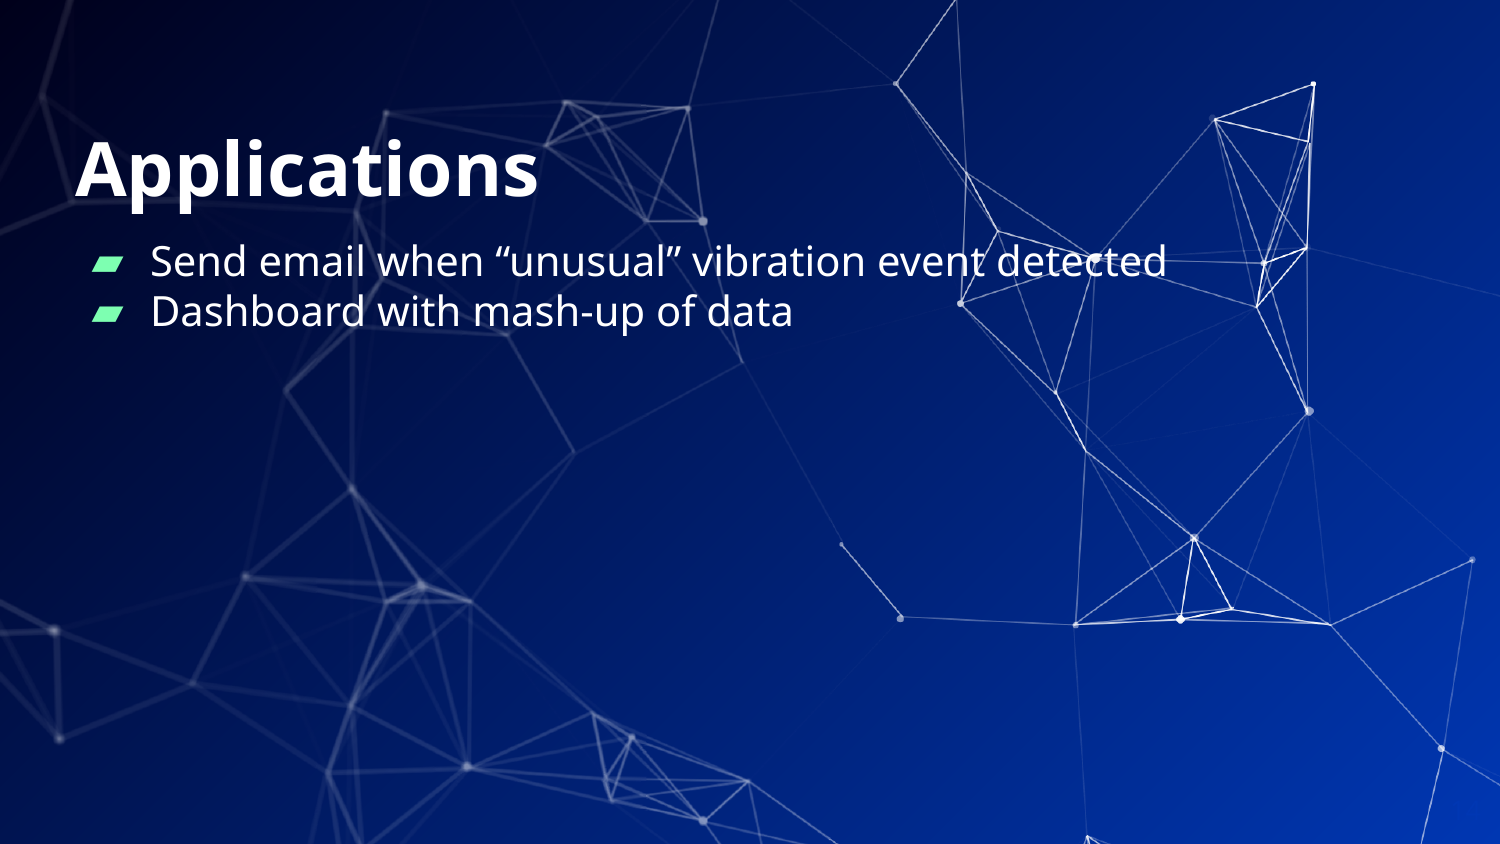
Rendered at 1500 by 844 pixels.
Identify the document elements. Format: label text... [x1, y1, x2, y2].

title Applications [75, 71, 1064, 212]
picture [0, 0, 1500, 844]
slide_number ‹#› [1391, 779, 1482, 844]
list Send email when “unusual” vibration event detected Dashboard with mash-up of data [75, 234, 1442, 752]
